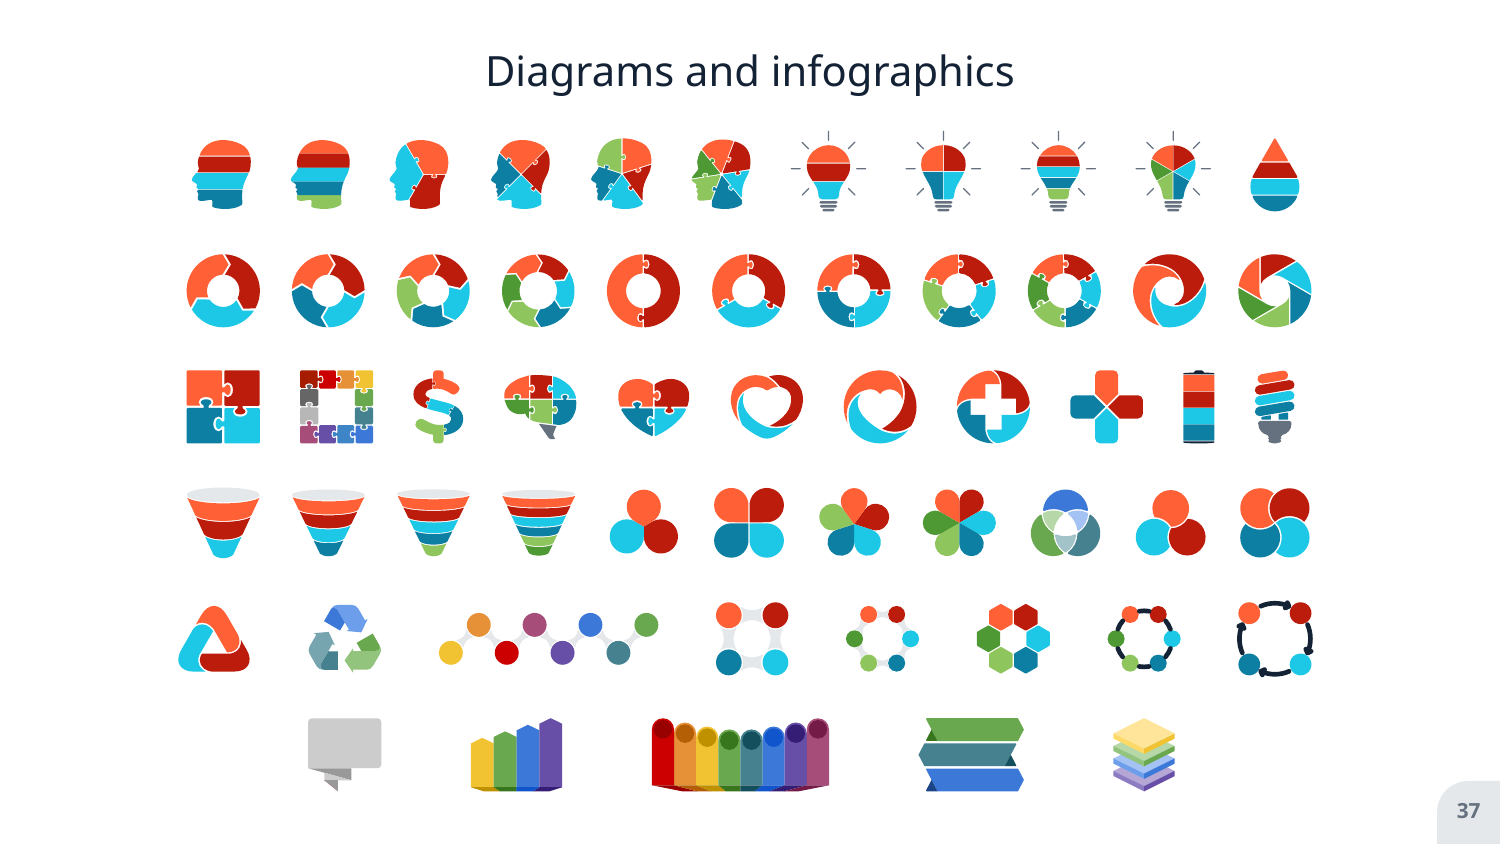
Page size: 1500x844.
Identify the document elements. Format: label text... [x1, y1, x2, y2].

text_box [956, 370, 1031, 444]
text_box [1238, 253, 1312, 328]
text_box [490, 137, 552, 212]
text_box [503, 374, 577, 440]
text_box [905, 130, 982, 212]
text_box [438, 612, 659, 665]
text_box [291, 489, 366, 557]
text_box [918, 717, 1025, 792]
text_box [715, 601, 789, 676]
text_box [817, 487, 891, 558]
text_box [186, 370, 260, 444]
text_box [817, 253, 891, 328]
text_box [845, 605, 920, 672]
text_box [290, 137, 351, 212]
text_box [790, 130, 867, 212]
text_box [690, 137, 752, 212]
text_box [191, 137, 252, 212]
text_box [1183, 370, 1215, 444]
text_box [1254, 369, 1296, 444]
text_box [922, 487, 997, 559]
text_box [712, 485, 786, 560]
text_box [396, 489, 471, 557]
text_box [1250, 137, 1300, 212]
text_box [308, 604, 382, 673]
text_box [299, 370, 374, 444]
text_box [922, 254, 996, 328]
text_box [606, 254, 681, 328]
slide_number ‹#› [1437, 780, 1500, 844]
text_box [590, 137, 653, 212]
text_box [1113, 717, 1175, 792]
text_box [1132, 489, 1207, 556]
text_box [1070, 370, 1144, 444]
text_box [1107, 605, 1181, 672]
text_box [843, 370, 917, 444]
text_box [470, 717, 563, 792]
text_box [396, 254, 470, 328]
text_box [711, 253, 786, 328]
title Diagrams and infographics [140, 40, 1360, 106]
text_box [501, 489, 576, 556]
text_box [307, 718, 382, 792]
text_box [606, 489, 681, 557]
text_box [1135, 130, 1212, 212]
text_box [616, 377, 691, 437]
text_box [1027, 254, 1102, 328]
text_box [291, 254, 365, 328]
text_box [976, 603, 1051, 674]
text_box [730, 374, 804, 439]
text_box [651, 717, 830, 792]
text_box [1027, 489, 1102, 557]
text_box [1132, 254, 1207, 328]
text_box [1020, 130, 1097, 212]
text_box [389, 137, 452, 212]
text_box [177, 605, 251, 672]
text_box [1238, 601, 1312, 676]
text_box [413, 370, 464, 444]
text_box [186, 487, 260, 559]
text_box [501, 253, 576, 328]
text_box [186, 254, 261, 328]
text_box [1238, 487, 1312, 558]
